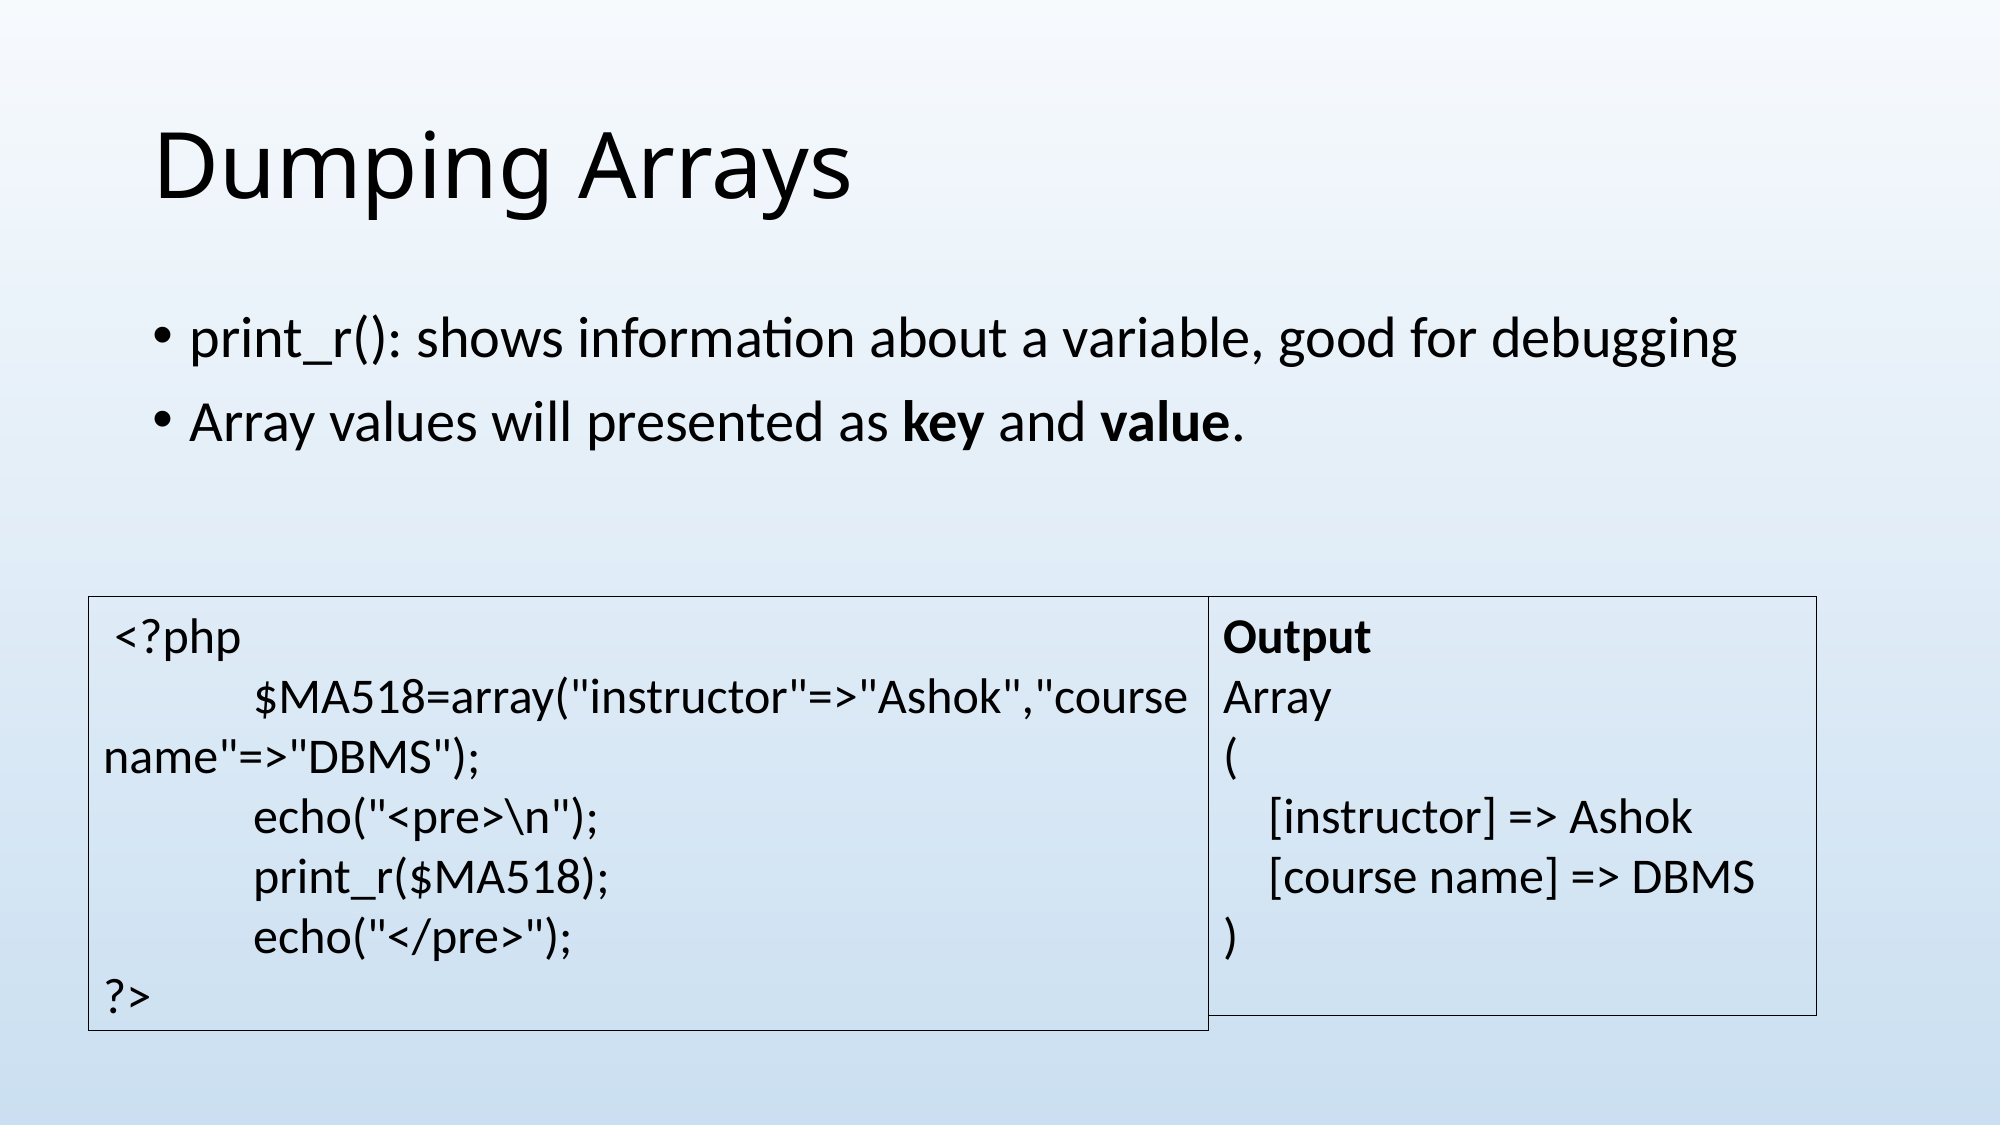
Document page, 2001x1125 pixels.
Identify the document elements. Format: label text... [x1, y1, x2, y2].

title Dumping Arrays [137, 59, 1863, 278]
list print_r(): shows information about a variable, good for debugging Array values will presented as key and value. [137, 299, 1863, 1014]
text_box Output Array ( [instructor] => Ashok [course name] => DBMS ) [1208, 596, 1817, 1016]
text_box <?php $MA518=array("instructor"=>"Ashok","course name"=>"DBMS"); echo("<pre>\n"); print_r($MA518); echo("</pre>"); ?> [88, 596, 1209, 1031]
